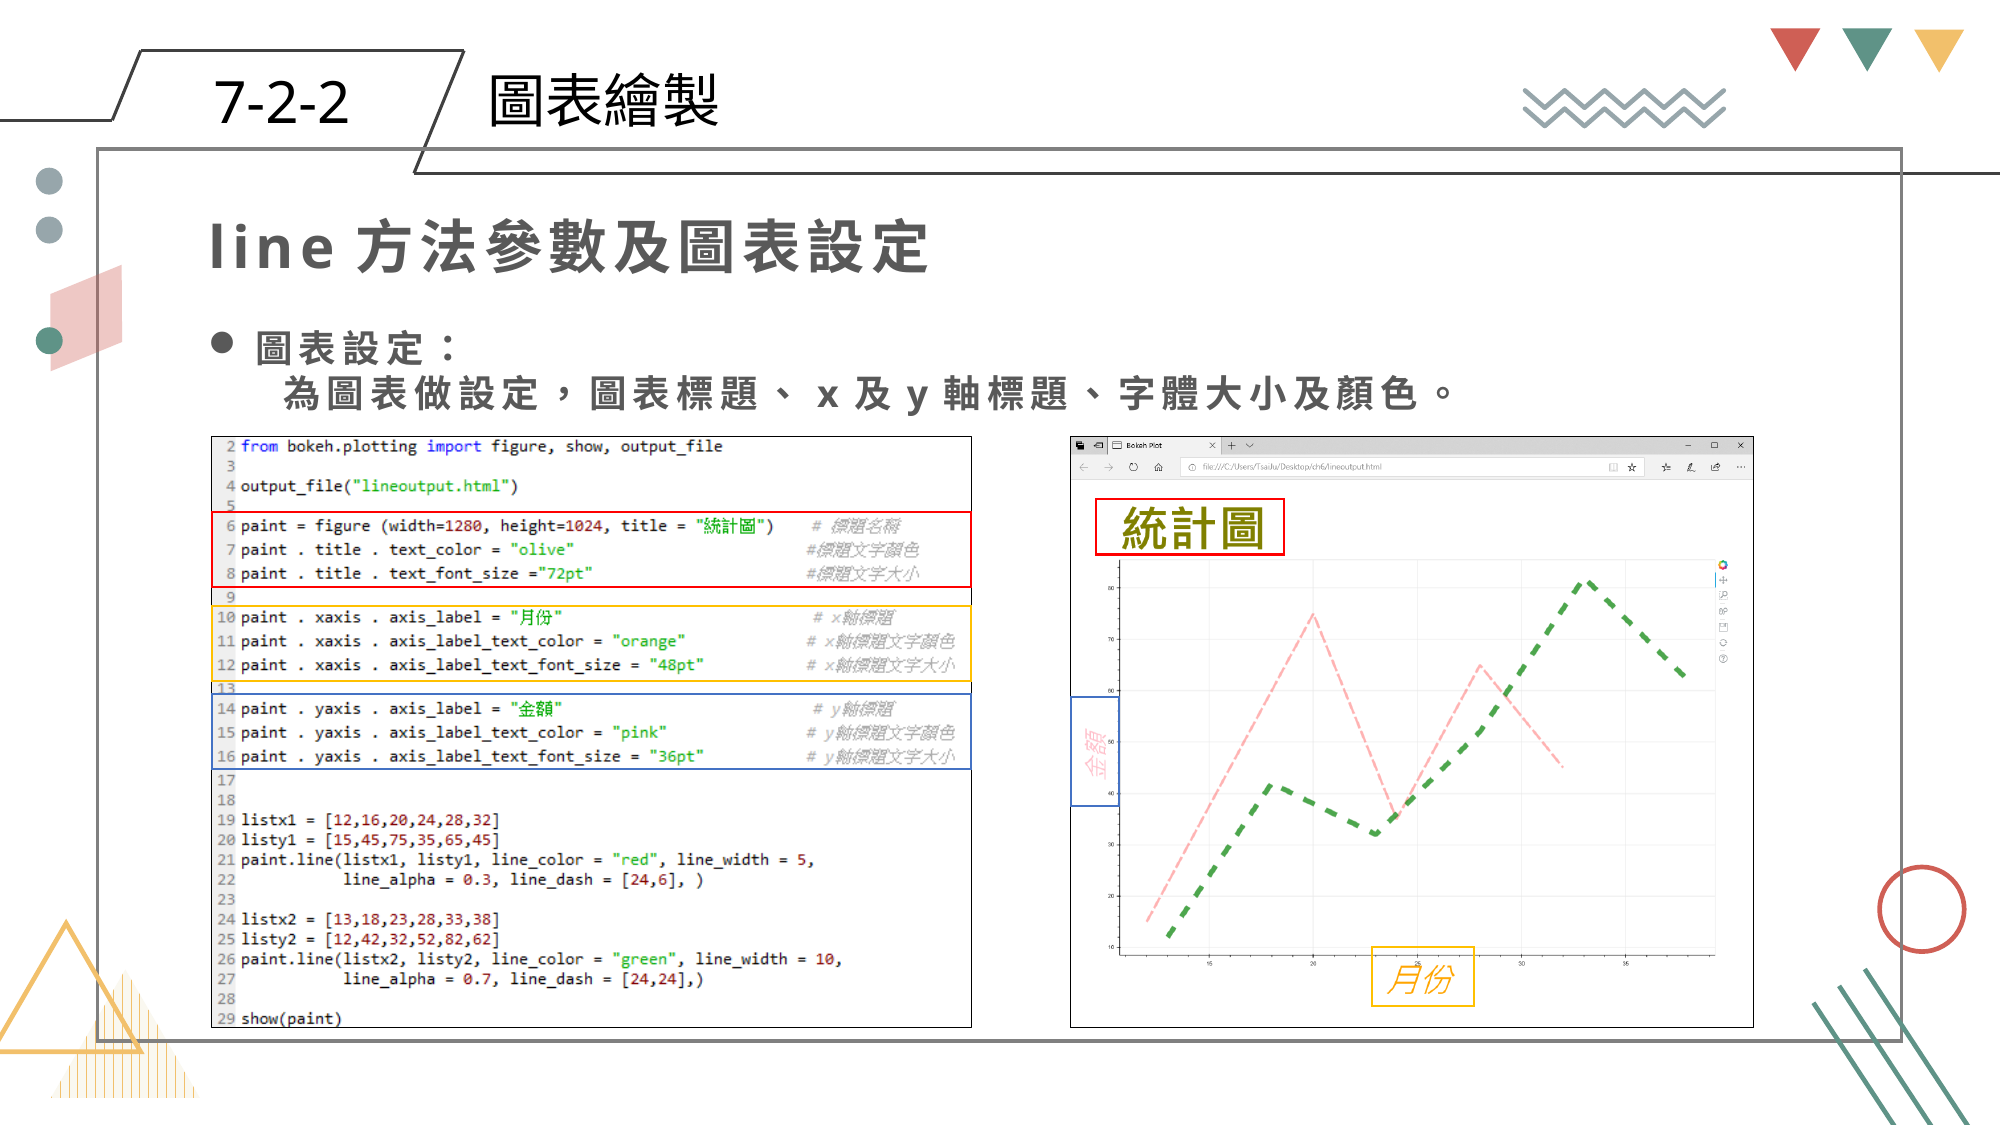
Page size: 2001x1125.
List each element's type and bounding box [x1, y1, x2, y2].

text_box [1070, 436, 1754, 1028]
text_box [211, 436, 972, 1028]
text_box [0, 28, 2000, 1125]
